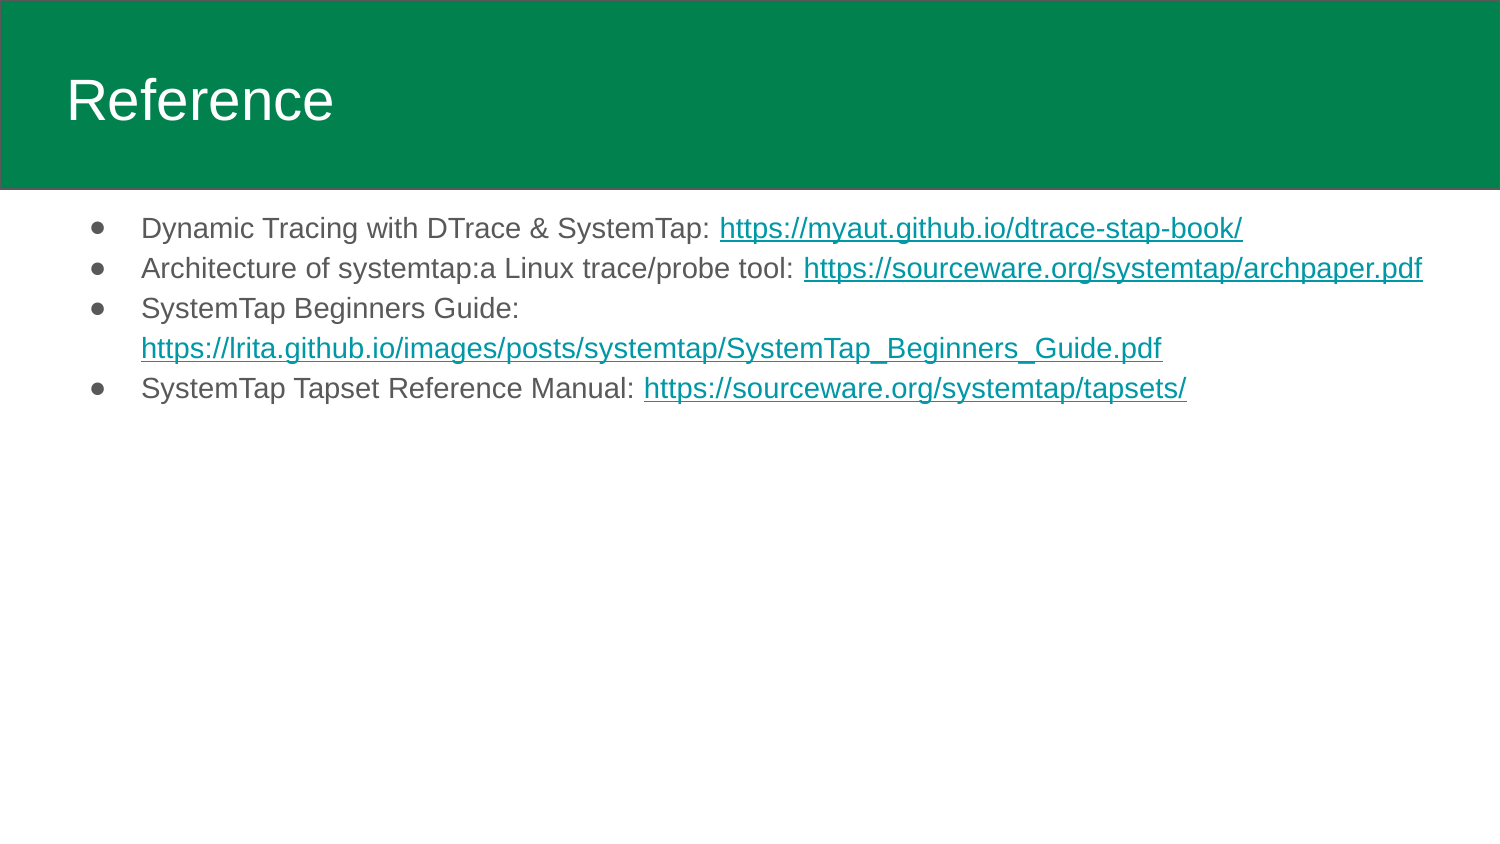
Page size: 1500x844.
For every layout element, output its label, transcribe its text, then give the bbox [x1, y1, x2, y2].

title Reference [51, 47, 1449, 142]
list Dynamic Tracing with DTrace & SystemTap: https://myaut.github.io/dtrace-stap-book/ Architecture of systemtap:a Linux trace/probe tool: https://sourceware.org/systemtap/archpaper.pdf SystemTap Beginners Guide: https://lrita.github.io/images/posts/systemtap/SystemTap_Beginners_Guide.pdf SystemTap Tapset Reference Manual: https://sourceware.org/systemtap/tapsets/ [51, 189, 1449, 750]
